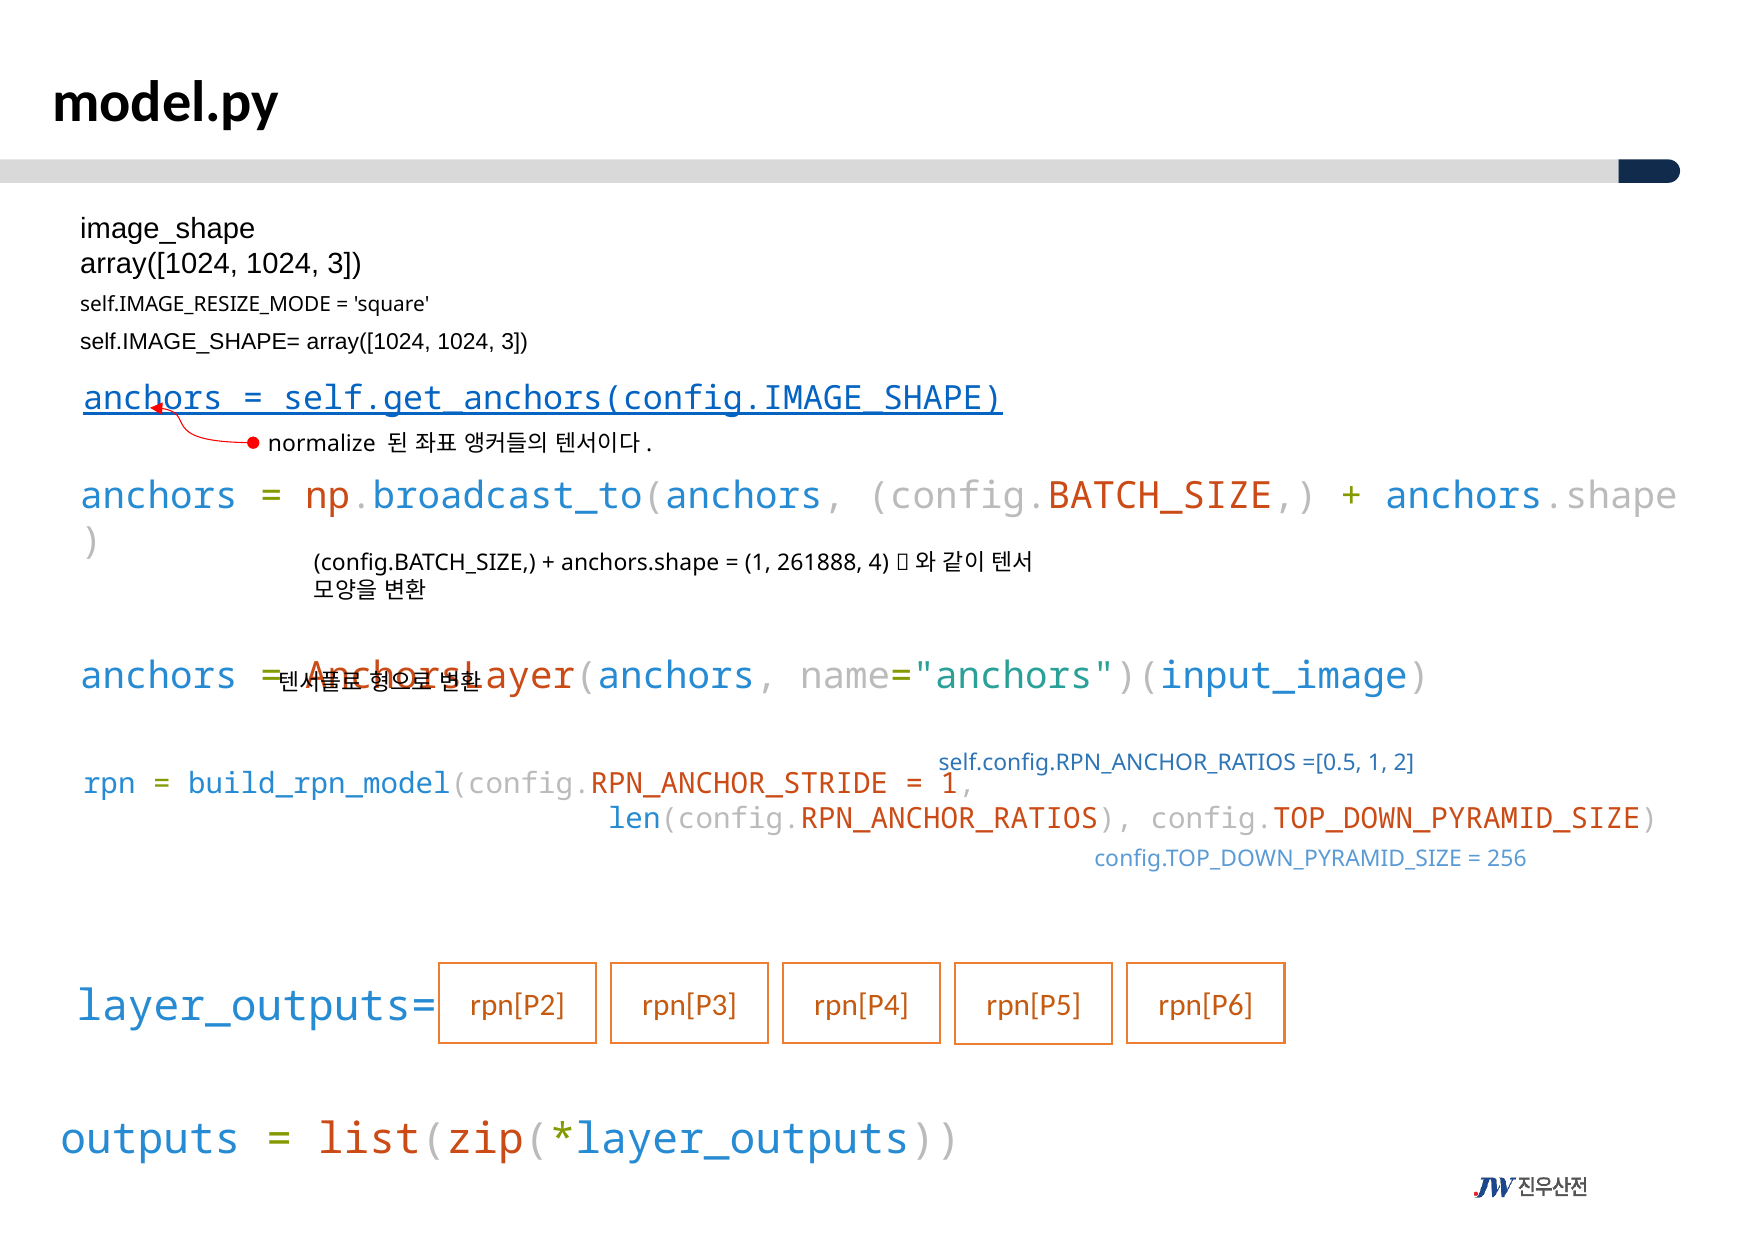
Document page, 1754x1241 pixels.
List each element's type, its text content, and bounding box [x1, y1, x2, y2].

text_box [149, 407, 254, 444]
text_box self.IMAGE_SHAPE= array([1024, 1024, 3]) [65, 319, 1411, 362]
text_box rpn = build_rpn_model(config.RPN_ANCHOR_STRIDE = 1, len(config.RPN_ANCHOR_RATIOS), config.TOP_DOWN_PYRAMID_SIZE) [68, 757, 1677, 842]
text_box rpn[P4] [782, 962, 941, 1044]
text_box rpn[P6] [1126, 962, 1286, 1044]
text_box 텐서플로 형으로 변환 [263, 660, 1044, 703]
text_box (config.BATCH_SIZE,) + anchors.shape = (1, 261888, 4) 와 같이 텐서 모양을 변환 [299, 540, 1080, 611]
text_box rpn[P2] [438, 962, 597, 1044]
text_box layer_outputs= [61, 969, 438, 1036]
picture [1465, 1172, 1596, 1203]
text_box normalize 된 좌표 앵커들의 텐서이다. [253, 421, 1034, 464]
text_box self.config.RPN_ANCHOR_RATIOS =[0.5, 1, 2] [923, 740, 1475, 783]
text_box rpn[P3] [610, 962, 769, 1044]
text_box rpn[P5] [954, 962, 1113, 1045]
text_box anchors = np.broadcast_to(anchors, (config.BATCH_SIZE,) + anchors.shape) anchors = AnchorsLayer(anchors, name="anchors")(input_image) [65, 463, 1712, 704]
text_box image_shape array([1024, 1024, 3]) [65, 201, 462, 283]
text_box self.IMAGE_RESIZE_MODE = 'square' [65, 283, 942, 323]
text_box anchors = self.get_anchors(config.IMAGE_SHAPE) [68, 368, 1342, 429]
text_box outputs = list(zip(*layer_outputs)) [45, 1103, 977, 1170]
text_box model.py [37, 55, 295, 140]
text_box config.TOP_DOWN_PYRAMID_SIZE = 256 [1079, 835, 1754, 878]
